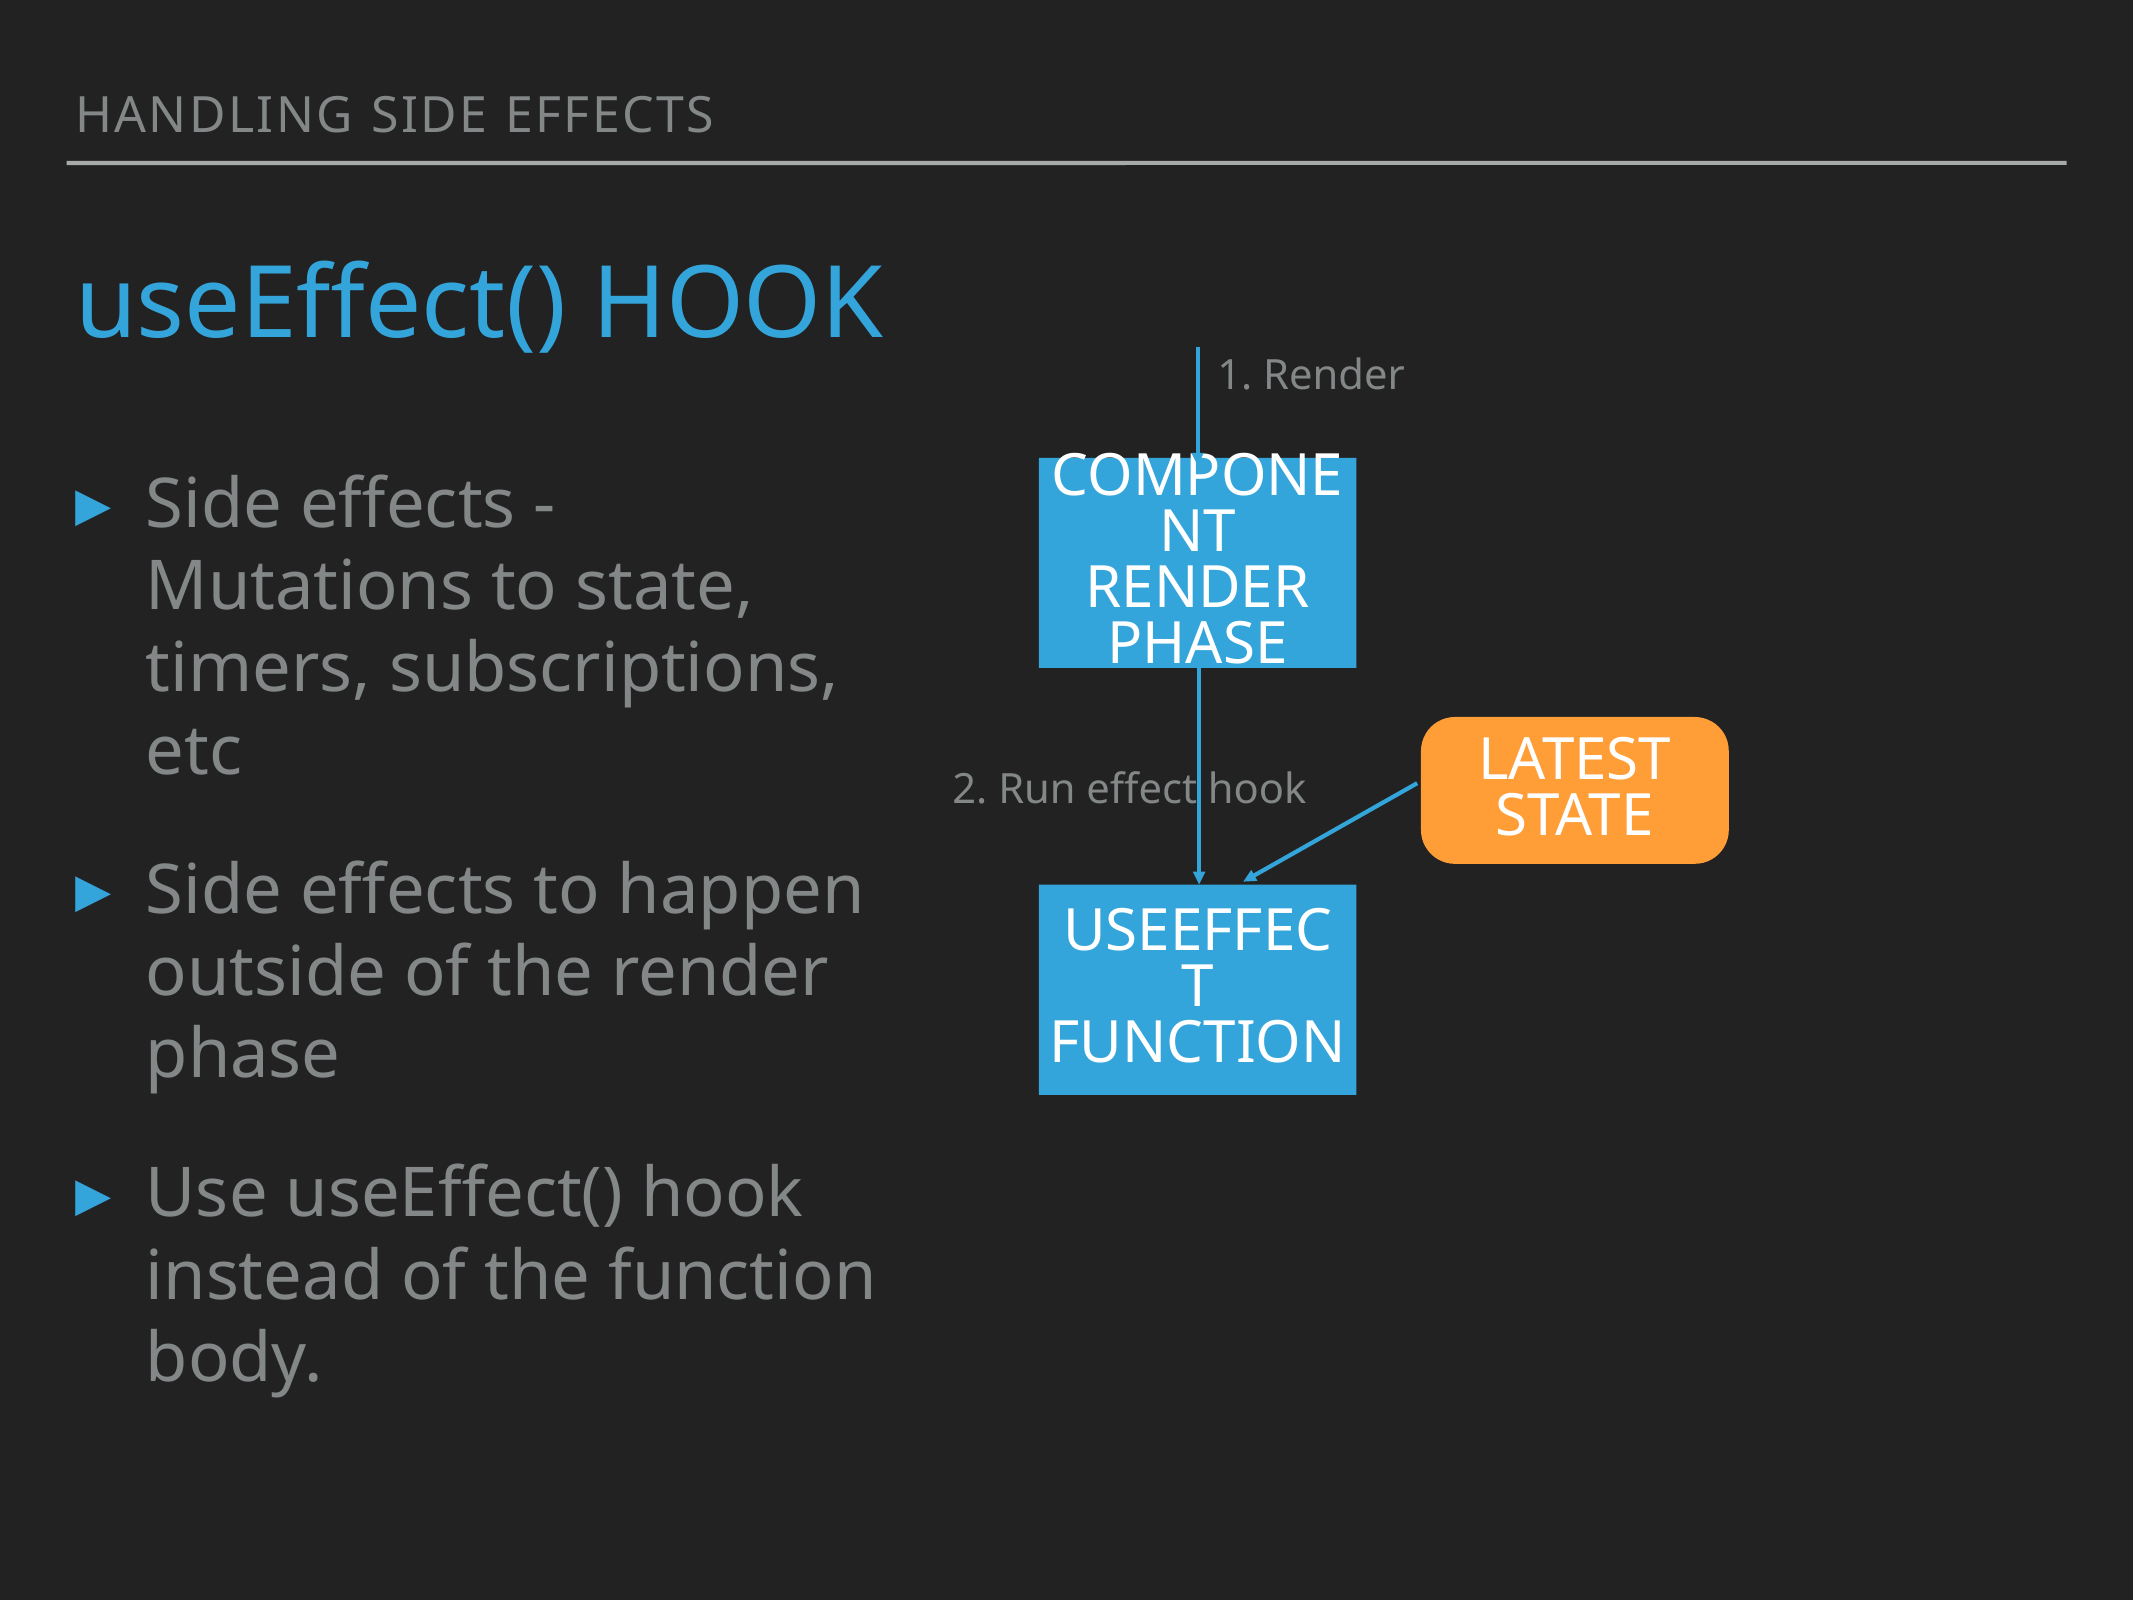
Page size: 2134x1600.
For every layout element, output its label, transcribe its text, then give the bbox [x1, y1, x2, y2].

text_box 1. Render [1208, 339, 1414, 406]
text_box [1191, 346, 1204, 466]
text_box useEffect Function [1038, 884, 1357, 1095]
text_box 2. Run effect hook [943, 753, 1315, 820]
text_box Component Render phase [1038, 457, 1357, 668]
text_box [1243, 783, 1418, 882]
text_box [1192, 820, 1206, 885]
text_box Latest state [1420, 716, 1729, 864]
list Handling side effects [66, 74, 1901, 151]
title useEffect() hook [66, 251, 2068, 372]
list Side effects - Mutations to state, timers, subscriptions, etc Side effects to happen outside of the render phase Use useEffect() hook instead of the function body. [66, 449, 890, 1453]
